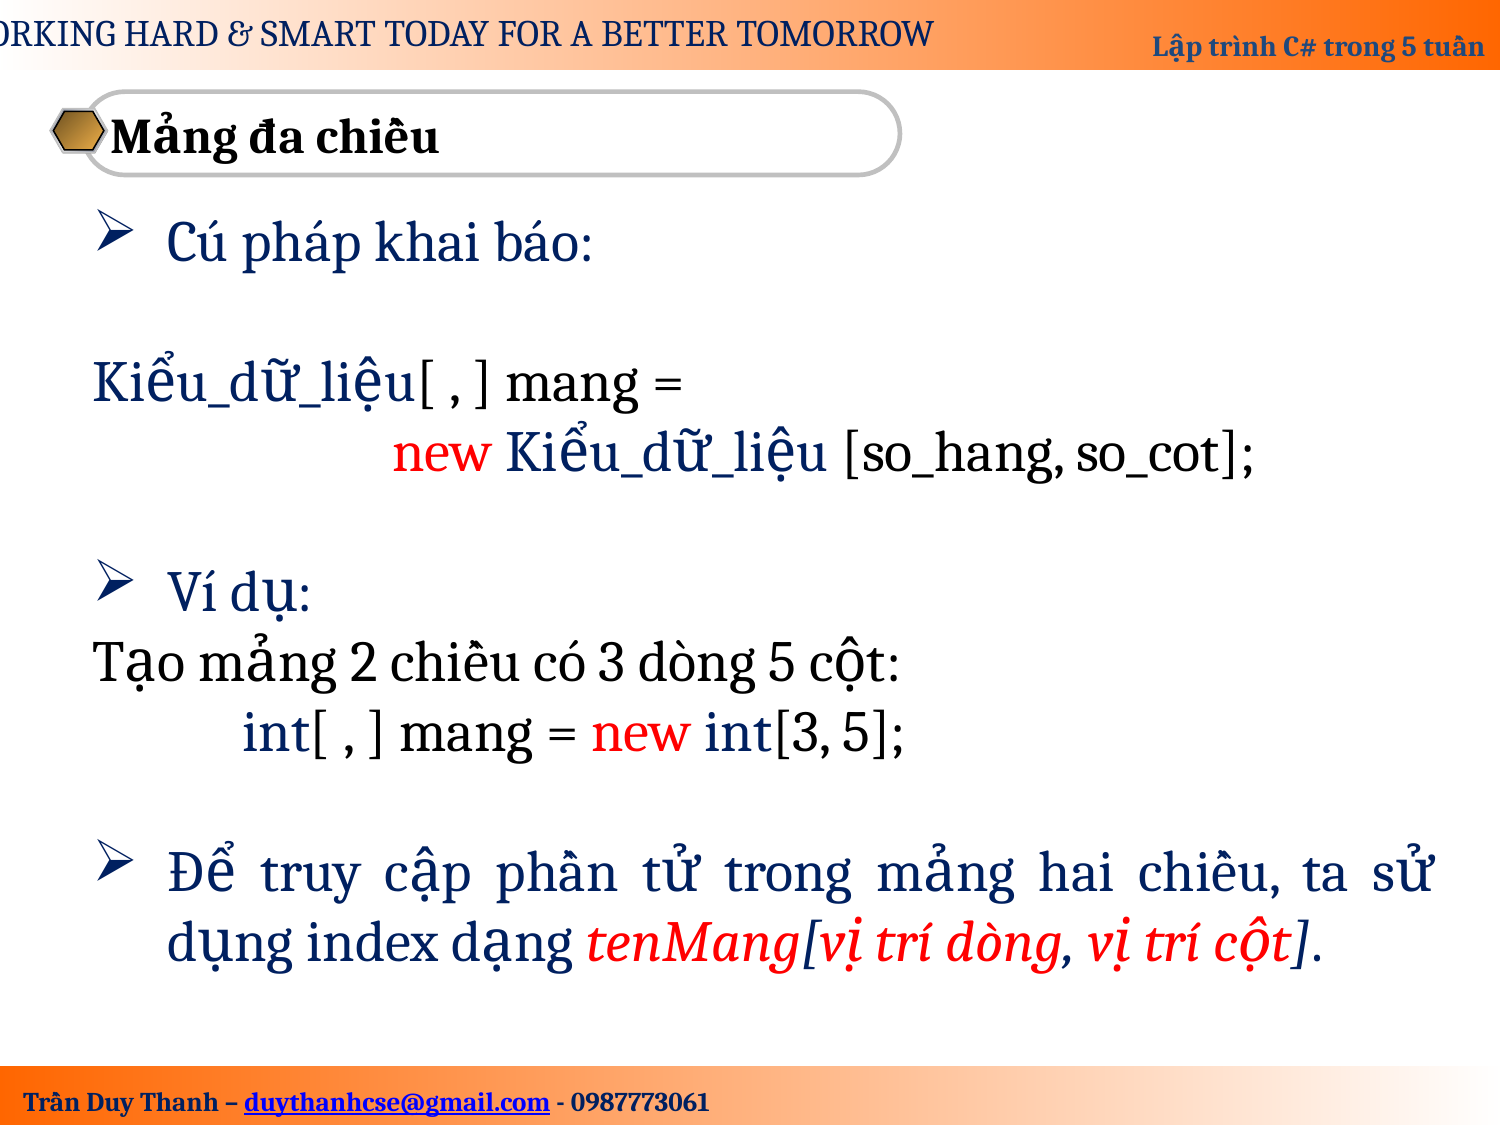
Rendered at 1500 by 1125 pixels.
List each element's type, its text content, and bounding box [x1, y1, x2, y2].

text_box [49, 91, 901, 176]
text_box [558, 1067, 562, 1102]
text_box Cú pháp khai báo: Kiểu_dữ_liệu[ , ] mang = new Kiểu_dữ_liệu [so_hang, so_cot]; Ví dụ: Tạo mảng 2 chiều có 3 dòng 5 cột: int[ , ] mang = new int[3, 5]; Để truy cập phần tử trong mảng hai chiều, ta sử dụng index dạng tenMang[vị trí dòng, vị trí cột]. [77, 195, 1450, 1051]
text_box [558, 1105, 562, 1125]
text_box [1207, 0, 1211, 70]
